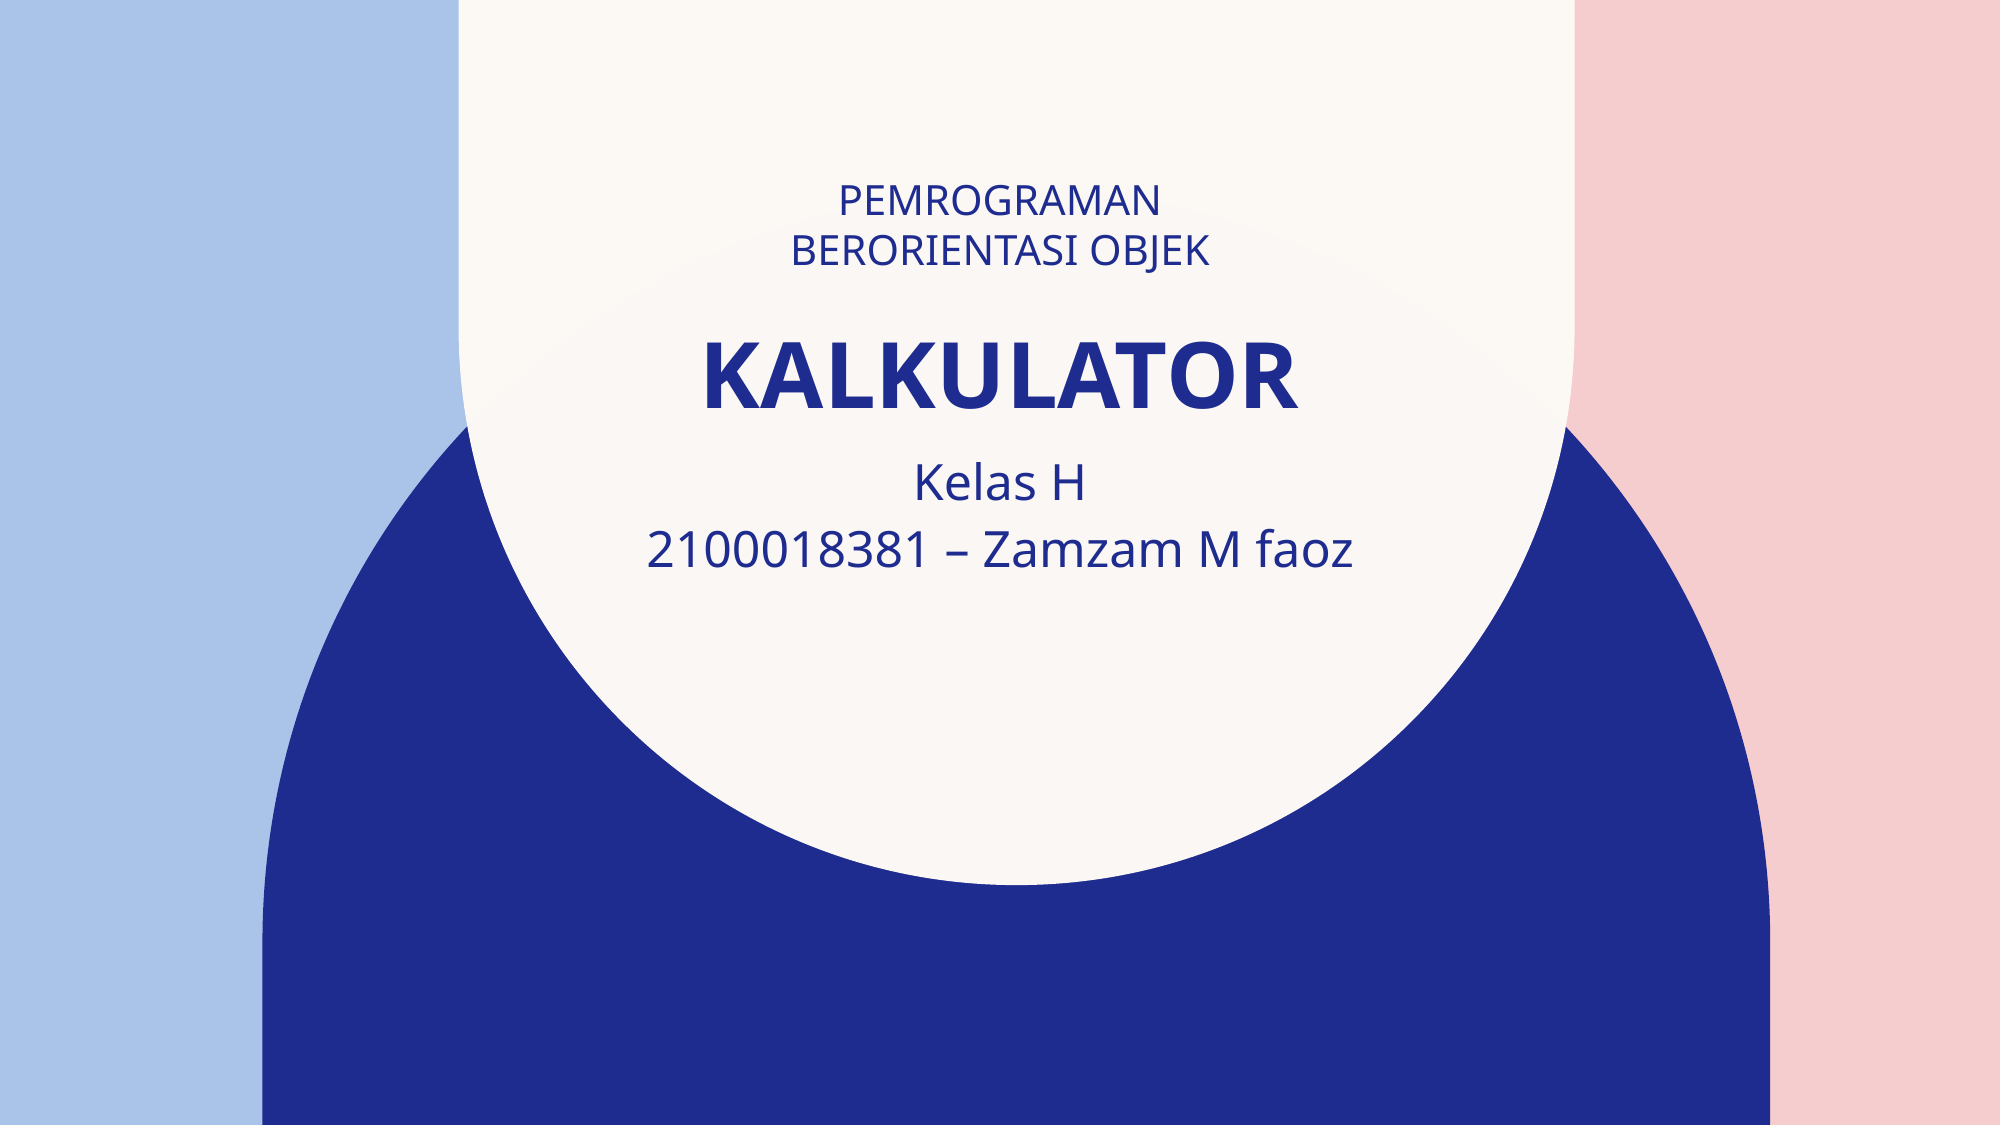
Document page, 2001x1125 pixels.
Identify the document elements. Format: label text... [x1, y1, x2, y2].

text_box Pemrograman berorientasi objek [724, 173, 1276, 285]
subtitle Kelas H​ 2100018381 – Zamzam M faoz [635, 449, 1365, 594]
title kalkulator [558, 325, 1442, 424]
